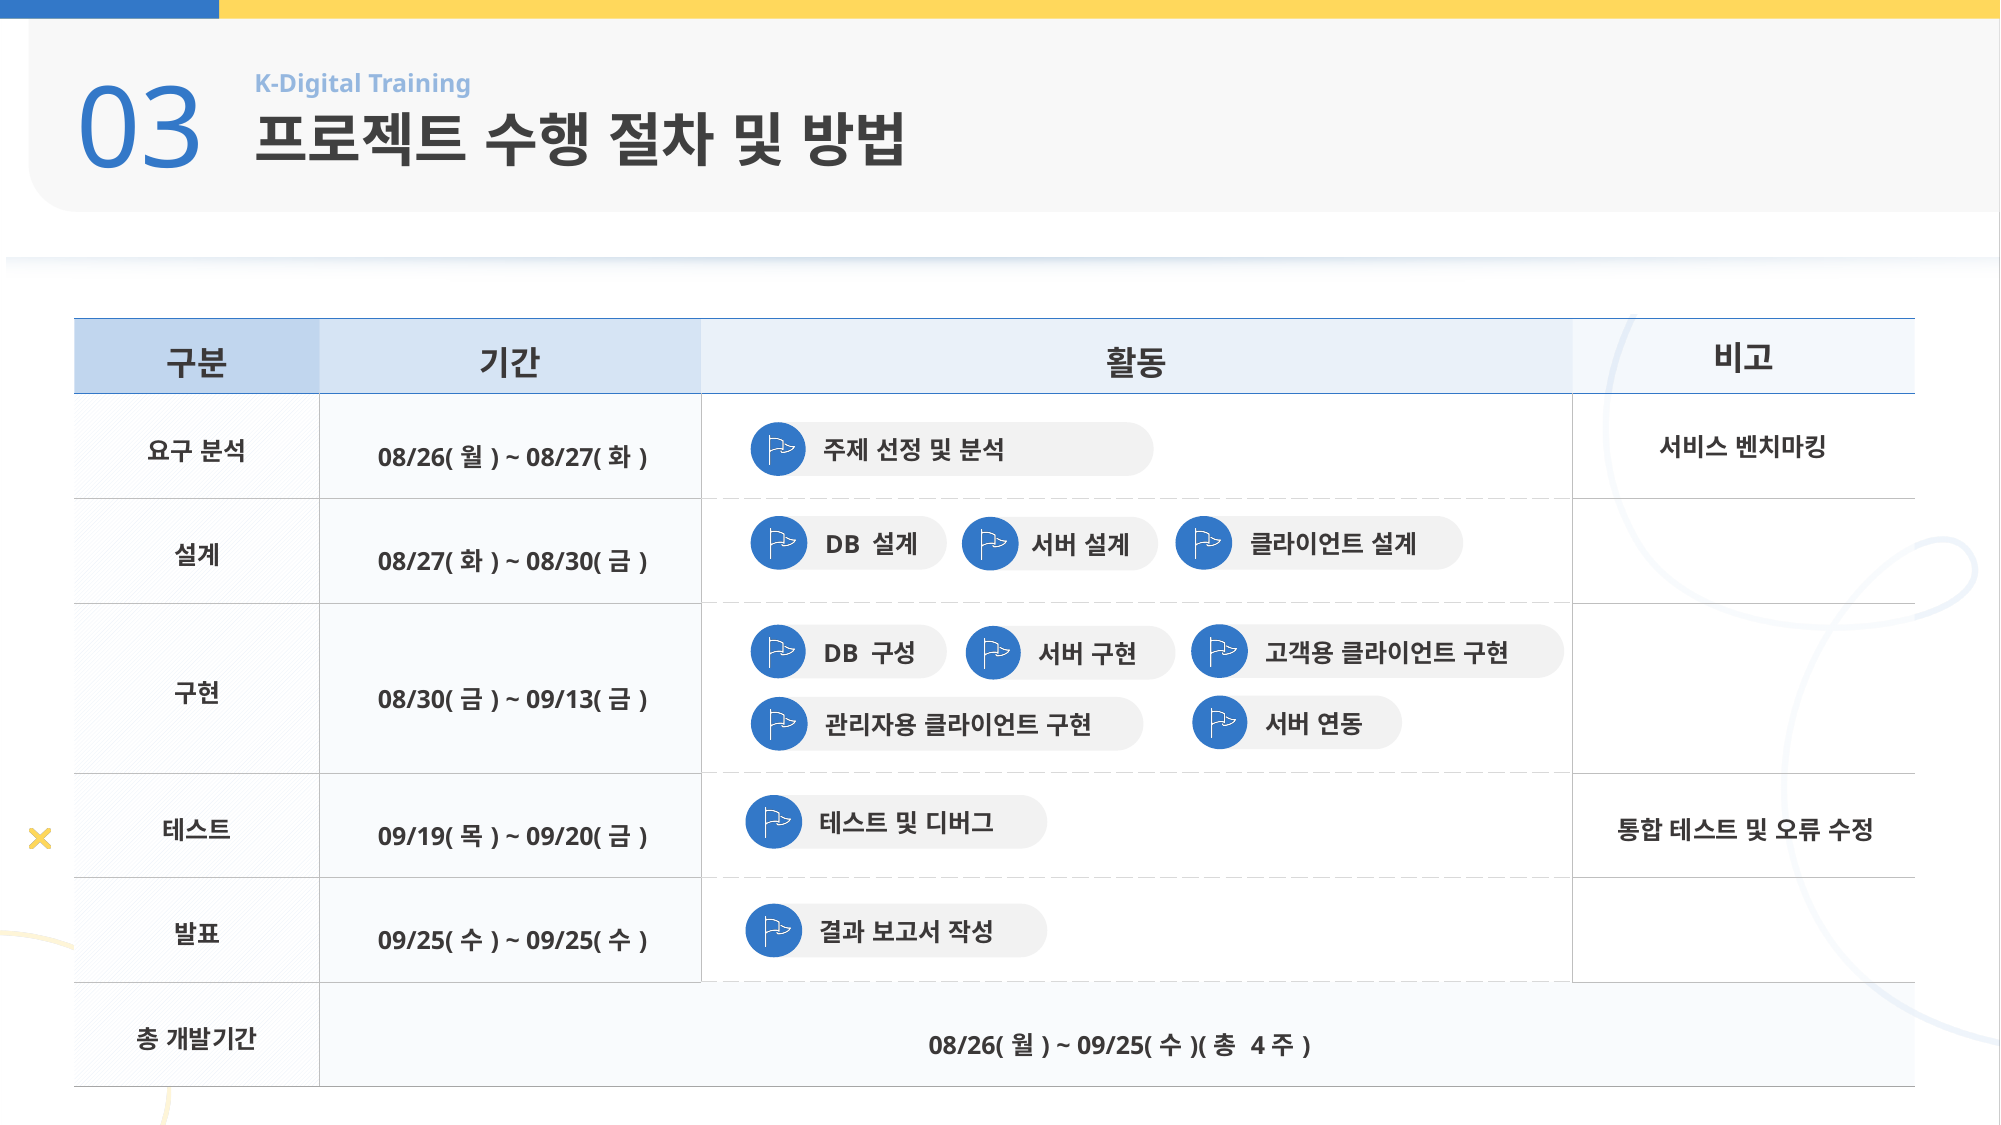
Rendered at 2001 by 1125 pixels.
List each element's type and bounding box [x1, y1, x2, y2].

text_box [965, 625, 1220, 680]
text_box [1175, 515, 1464, 570]
text_box [745, 794, 1048, 849]
picture [0, 0, 2000, 1125]
text_box [750, 624, 982, 679]
text_box [1192, 695, 1447, 750]
text_box [961, 516, 1178, 571]
text_box [1191, 624, 1565, 678]
text_box [61, 54, 1038, 191]
text_box [750, 696, 1144, 751]
text_box [745, 903, 1048, 958]
text_box [750, 515, 947, 570]
text_box [750, 422, 1157, 476]
